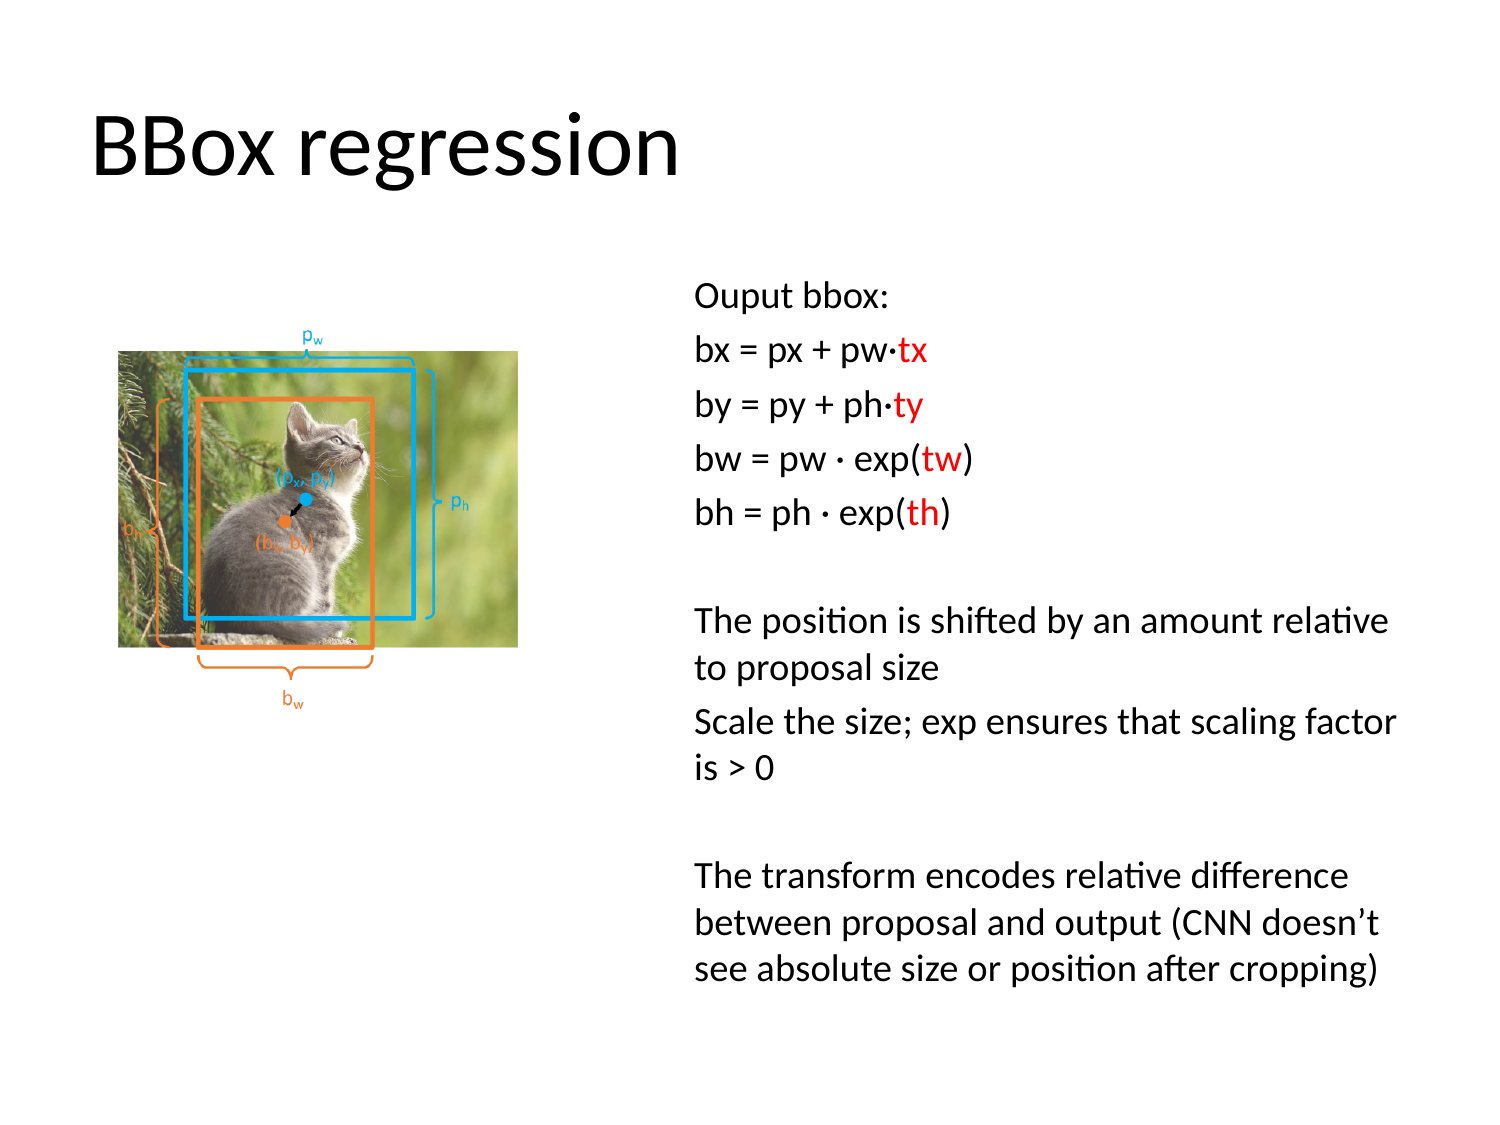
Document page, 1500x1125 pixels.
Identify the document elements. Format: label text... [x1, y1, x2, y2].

picture [107, 314, 550, 720]
title BBox regression [75, 45, 1425, 233]
list Ouput bbox: bx = px + pw·tx by = py + ph·ty bw = pw · exp(tw) bh = ph · exp(th) The position is shifted by an amount relative to proposal size Scale the size; exp ensures that scaling factor is > 0 The transform encodes relative difference between proposal and output (CNN doesn’t see absolute size or position after cropping) [679, 262, 1425, 1005]
